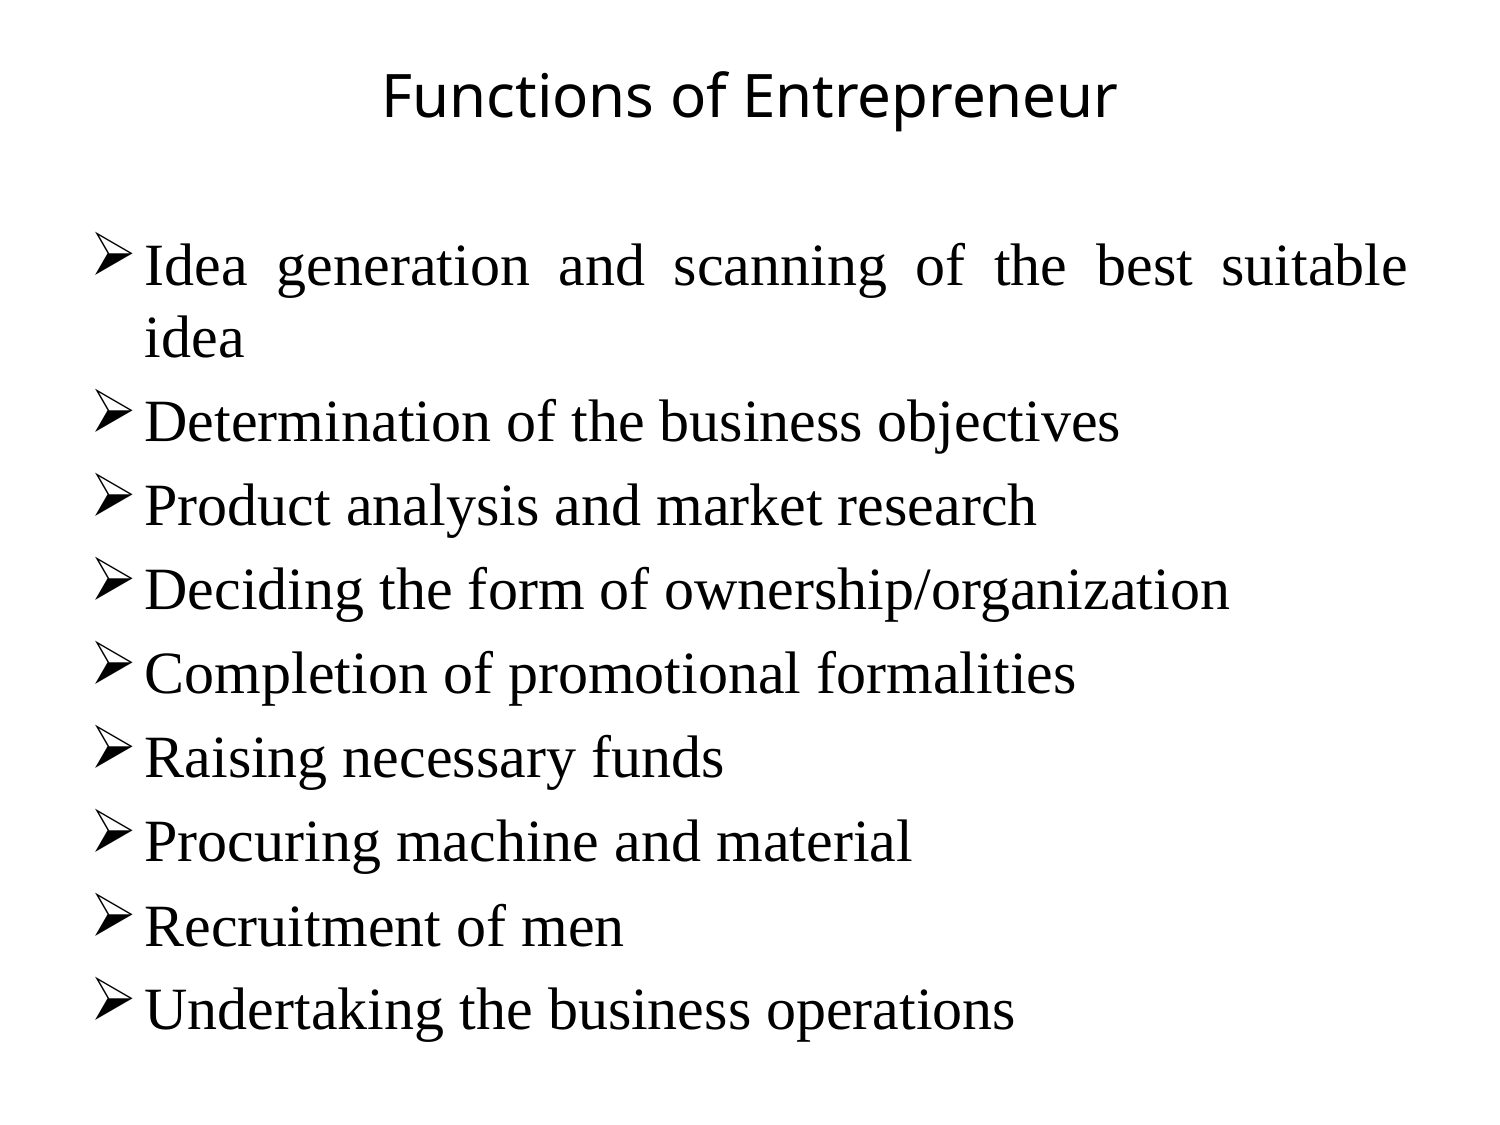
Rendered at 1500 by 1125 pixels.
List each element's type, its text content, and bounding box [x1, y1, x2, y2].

list Functions of Entrepreneur Idea generation and scanning of the best suitable idea Determination of the business objectives Product analysis and market research Deciding the form of ownership/organization Completion of promotional formalities Raising necessary funds Procuring machine and material Recruitment of men Undertaking the business operations [75, 50, 1425, 1050]
